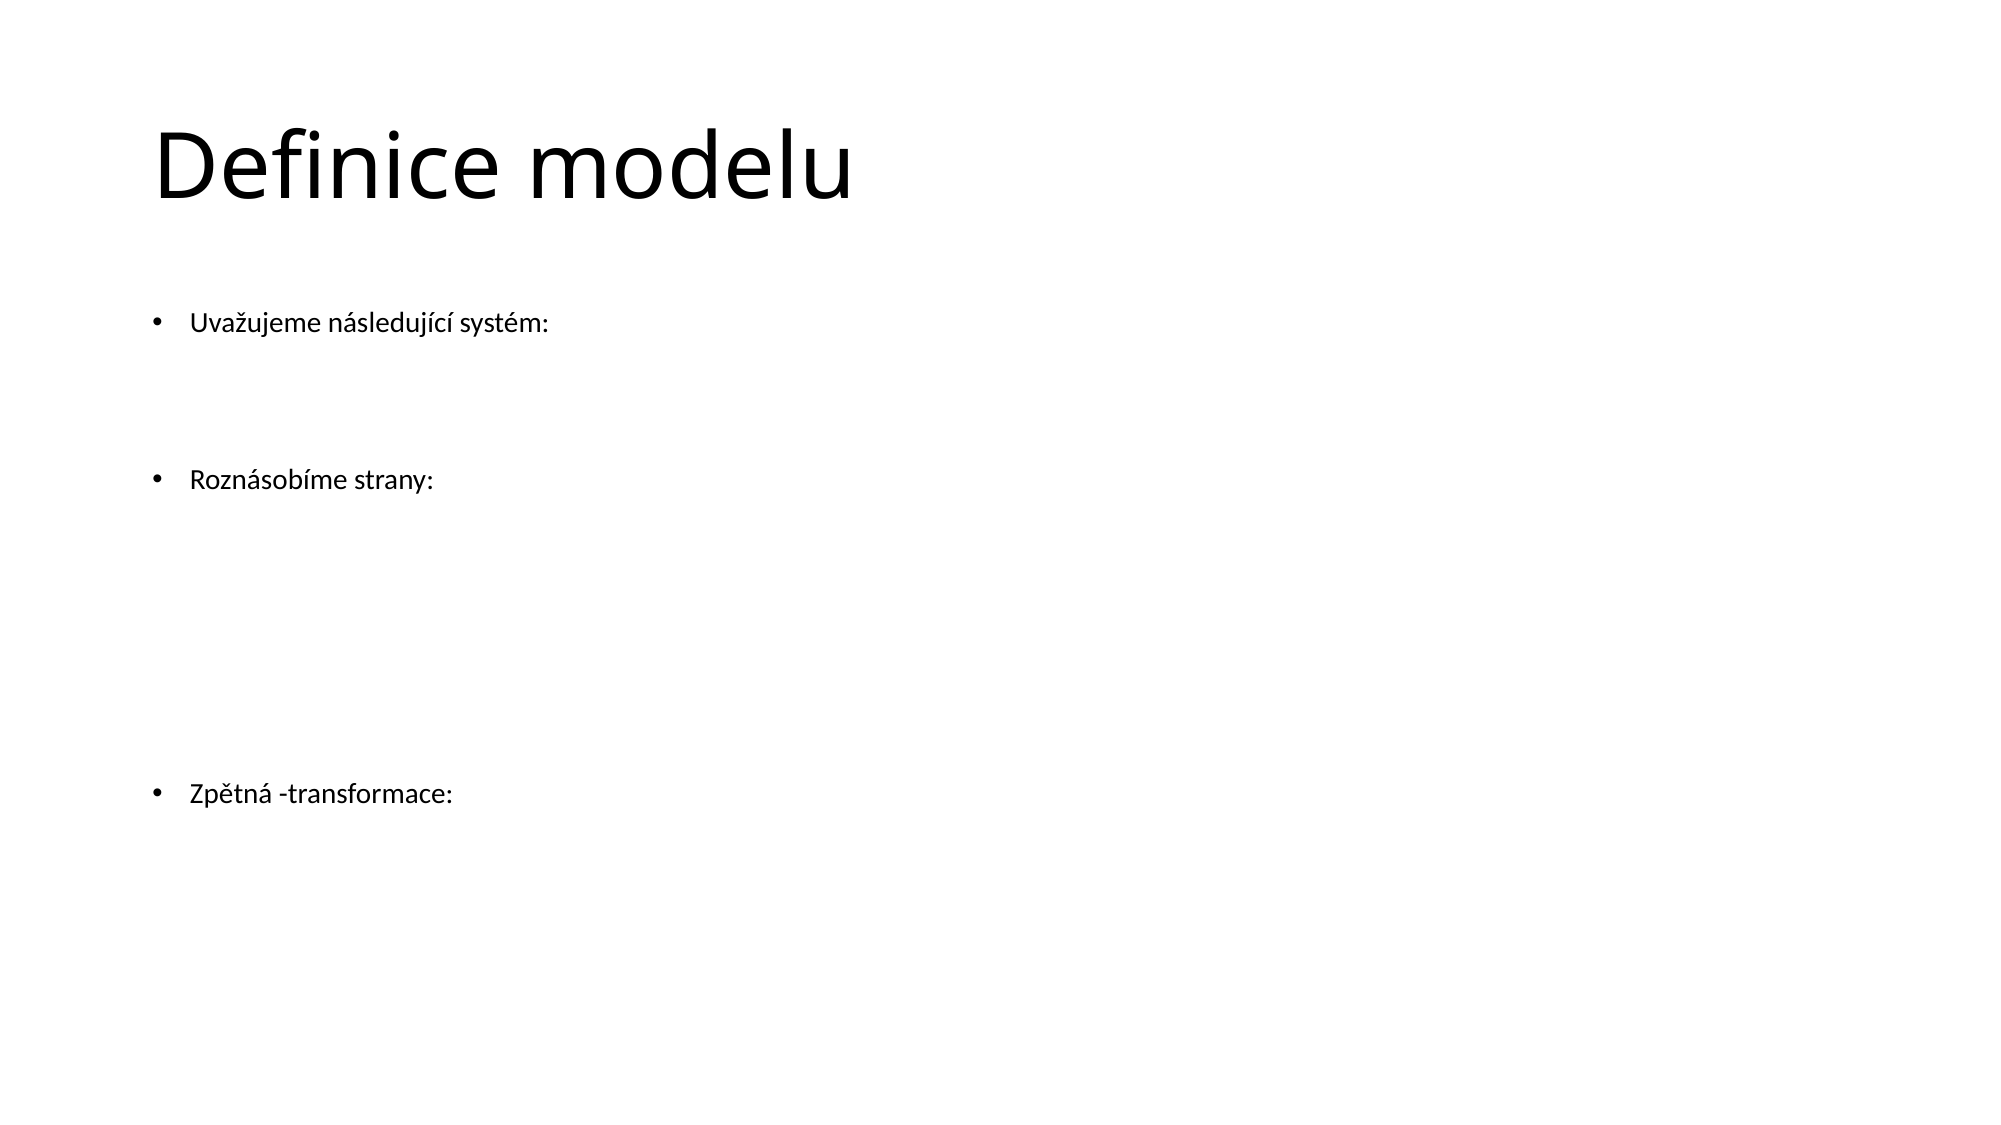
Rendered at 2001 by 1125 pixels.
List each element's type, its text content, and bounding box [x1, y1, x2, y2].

title Definice modelu [137, 59, 1863, 278]
